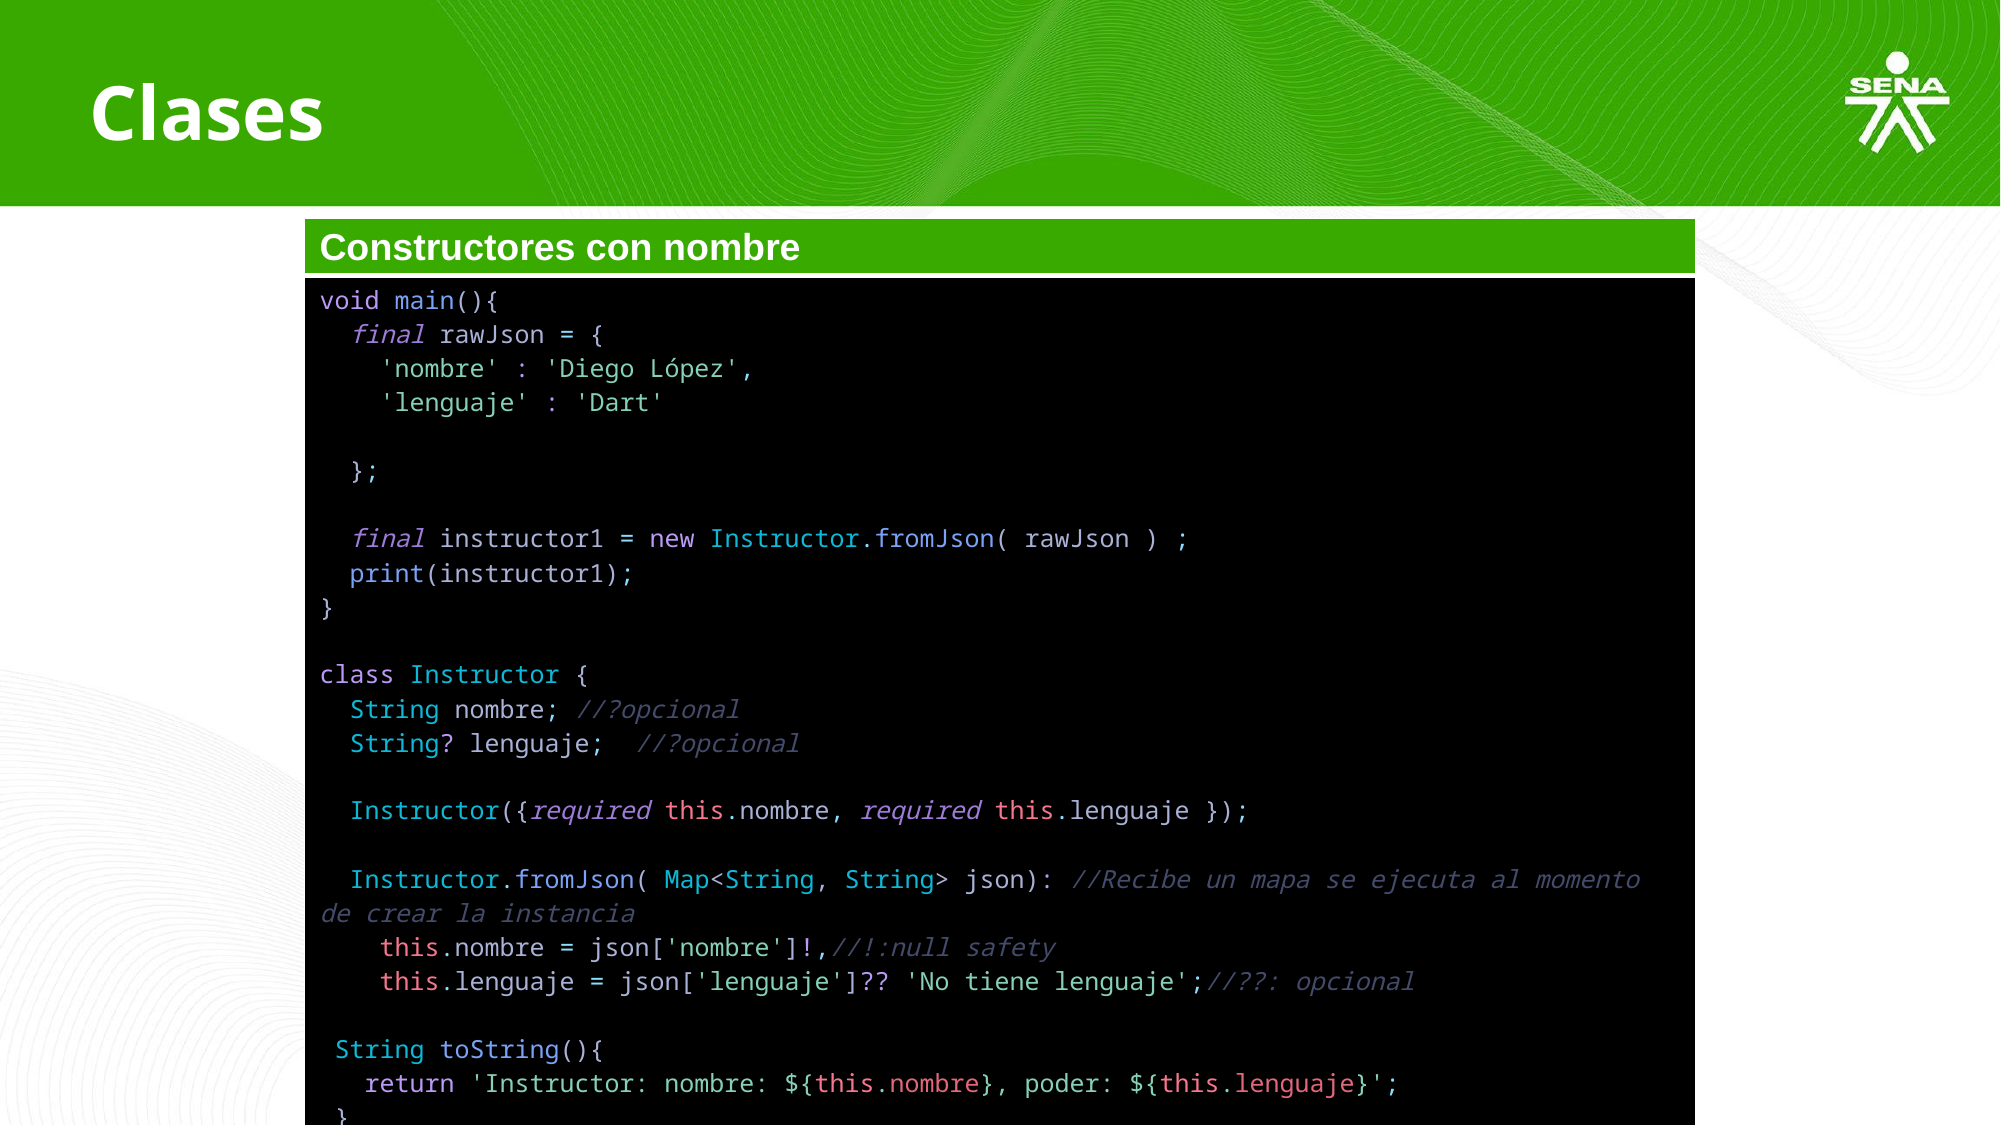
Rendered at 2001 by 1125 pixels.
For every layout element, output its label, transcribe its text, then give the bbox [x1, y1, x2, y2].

table_cell void main(){ final rawJson = { 'nombre' : 'Diego López', 'lenguaje' : 'Dart' }; final instructor1 = new Instructor.fromJson( rawJson ) ; print(instructor1); } class Instructor { String nombre; //?opcional String? lenguaje; //?opcional Instructor({required this.nombre, required this.lenguaje }); Instructor.fromJson( Map<String, String> json): //Recibe un mapa se ejecuta al momento de crear la instancia this.nombre = json['nombre']!,//!:null safety this.lenguaje = json['lenguaje']?? 'No tiene lenguaje';//??: opcional String toString(){ return 'Instructor: nombre: ${this.nombre}, poder: ${this.lenguaje}'; } } [305, 278, 1695, 1125]
picture [0, 0, 2001, 1125]
text_box Clases [74, 68, 1685, 155]
table_header Constructores con nombre [305, 219, 1695, 273]
